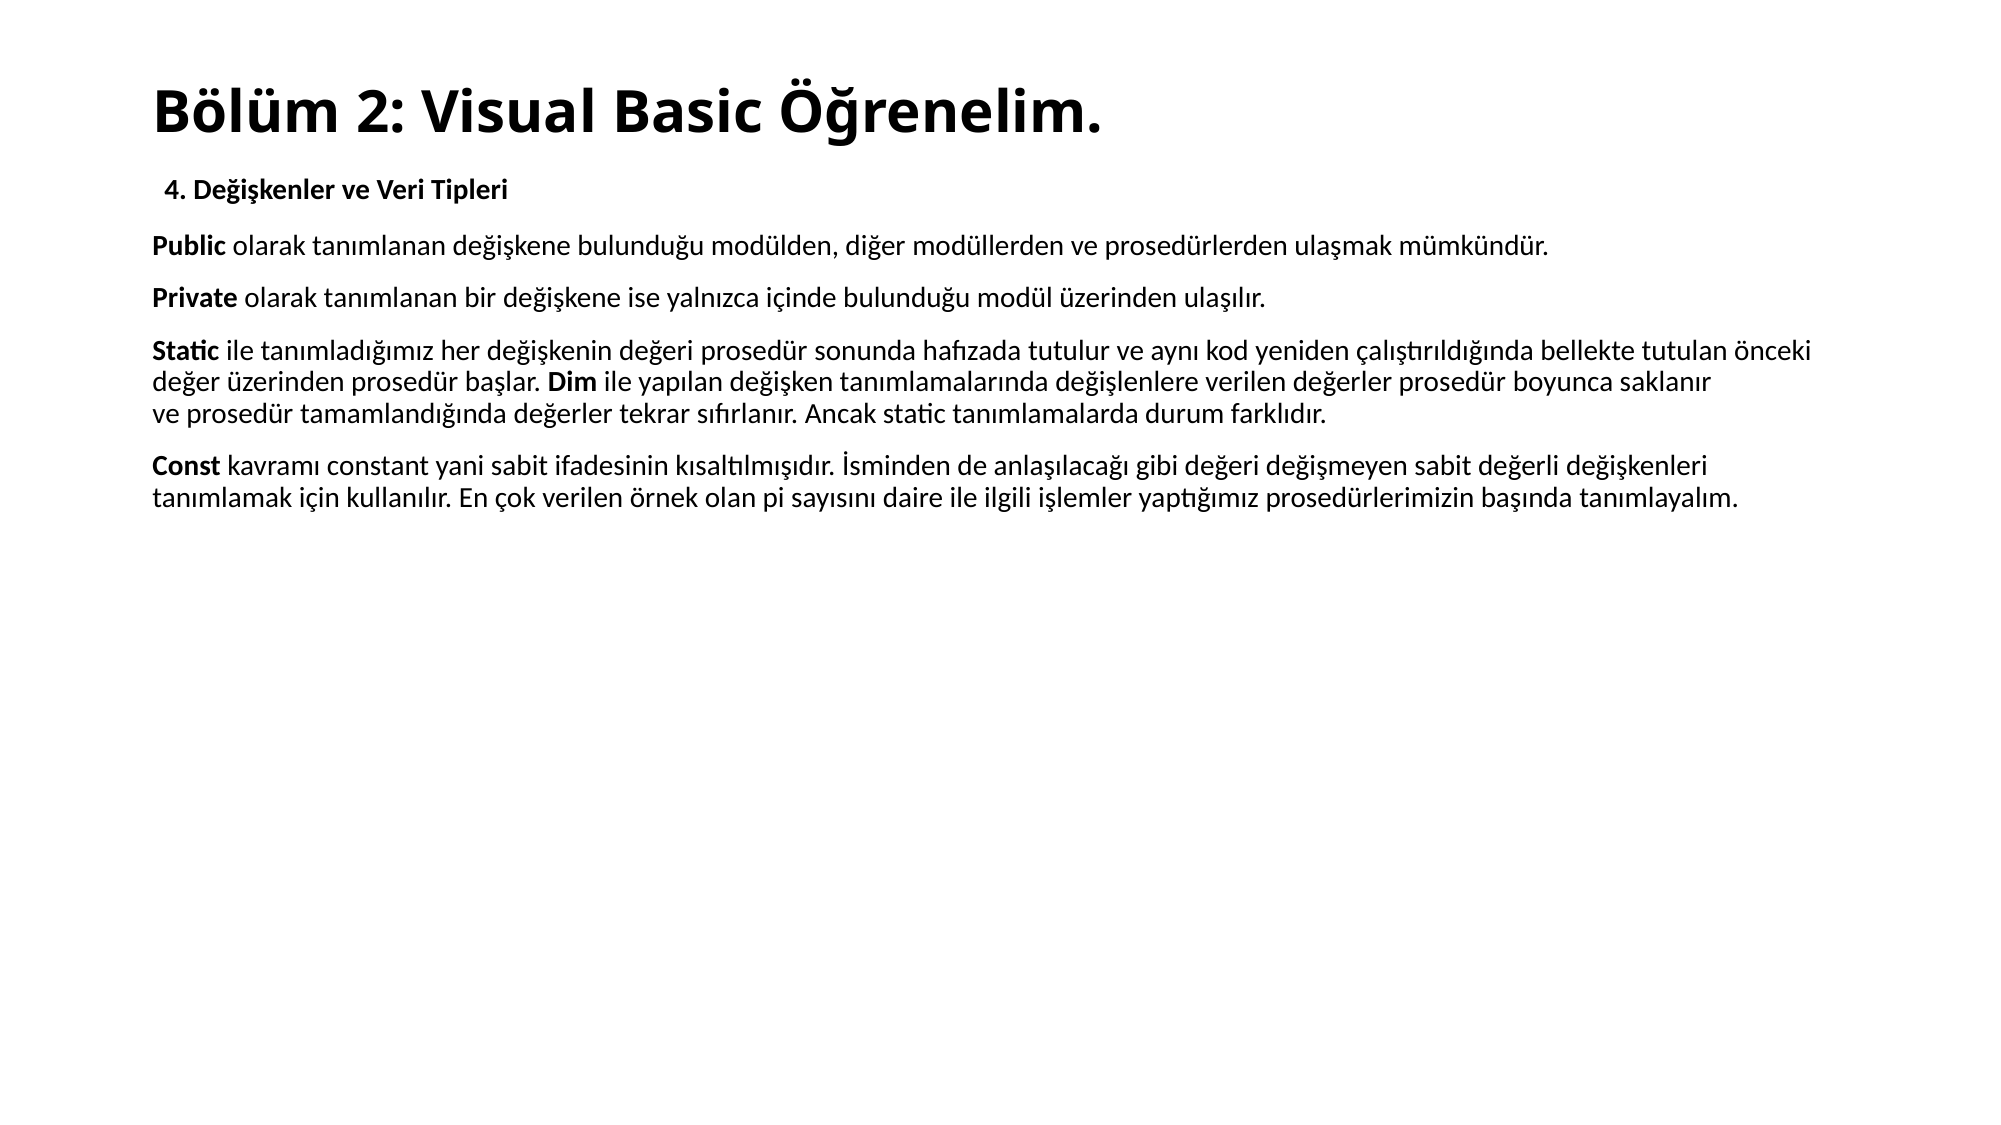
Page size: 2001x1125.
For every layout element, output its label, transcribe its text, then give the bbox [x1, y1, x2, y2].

list Public olarak tanımlanan değişkene bulunduğu modülden, diğer modüllerden ve prosedürlerden ulaşmak mümkündür. Private olarak tanımlanan bir değişkene ise yalnızca içinde bulunduğu modül üzerinden ulaşılır. Static ile tanımladığımız her değişkenin değeri prosedür sonunda hafızada tutulur ve aynı kod yeniden çalıştırıldığında bellekte tutulan önceki değer üzerinden prosedür başlar. Dim ile yapılan değişken tanımlamalarında değişlenlere verilen değerler prosedür boyunca saklanır ve prosedür tamamlandığında değerler tekrar sıfırlanır. Ancak static tanımlamalarda durum farklıdır. Const kavramı constant yani sabit ifadesinin kısaltılmışıdır. İsminden de anlaşılacağı gibi değeri değişmeyen sabit değerli değişkenleri tanımlamak için kullanılır. En çok verilen örnek olan pi sayısını daire ile ilgili işlemler yaptığımız prosedürlerimizin başında tanımlayalım. [137, 222, 1863, 1014]
text_box 4. Değişkenler ve Veri Tipleri [149, 166, 608, 223]
title Bölüm 2: Visual Basic Öğrenelim. [137, 59, 1863, 167]
